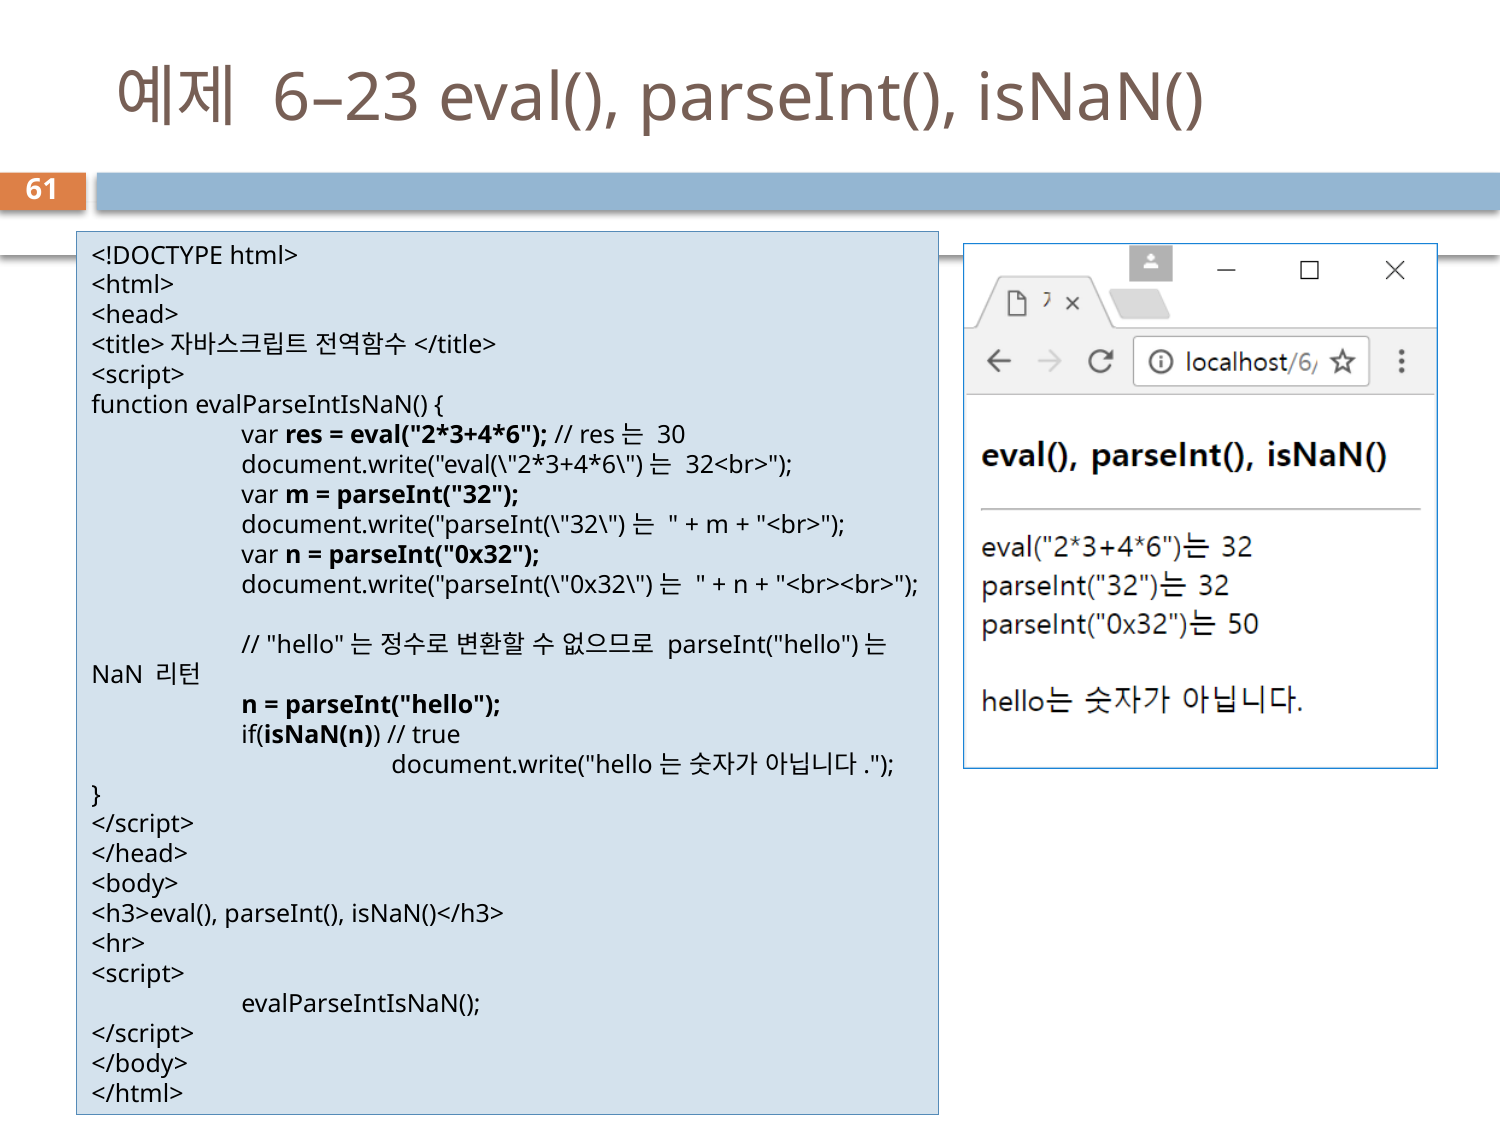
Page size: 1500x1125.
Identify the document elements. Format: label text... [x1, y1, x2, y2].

title 예제 6–23 eval(), parseInt(), isNaN() [100, 37, 1438, 149]
slide_number 61 [0, 170, 87, 211]
picture [963, 243, 1439, 769]
text_box <!DOCTYPE html> <html> <head> <title>자바스크립트 전역함수</title> <script> function evalParseIntIsNaN() { var res = eval("2*3+4*6"); // res는 30 document.write("eval(\"2*3+4*6\")는 32<br>"); var m = parseInt("32"); document.write("parseInt(\"32\")는 " + m + "<br>"); var n = parseInt("0x32"); document.write("parseInt(\"0x32\")는 " + n + "<br><br>"); // "hello"는 정수로 변환할 수 없으므로 parseInt("hello")는 NaN 리턴 n = parseInt("hello"); if(isNaN(n)) // true document.write("hello는 숫자가 아닙니다."); } </script> </head> <body> <h3>eval(), parseInt(), isNaN()</h3> <hr> <script> evalParseIntIsNaN(); </script> </body> </html> [76, 231, 939, 1115]
